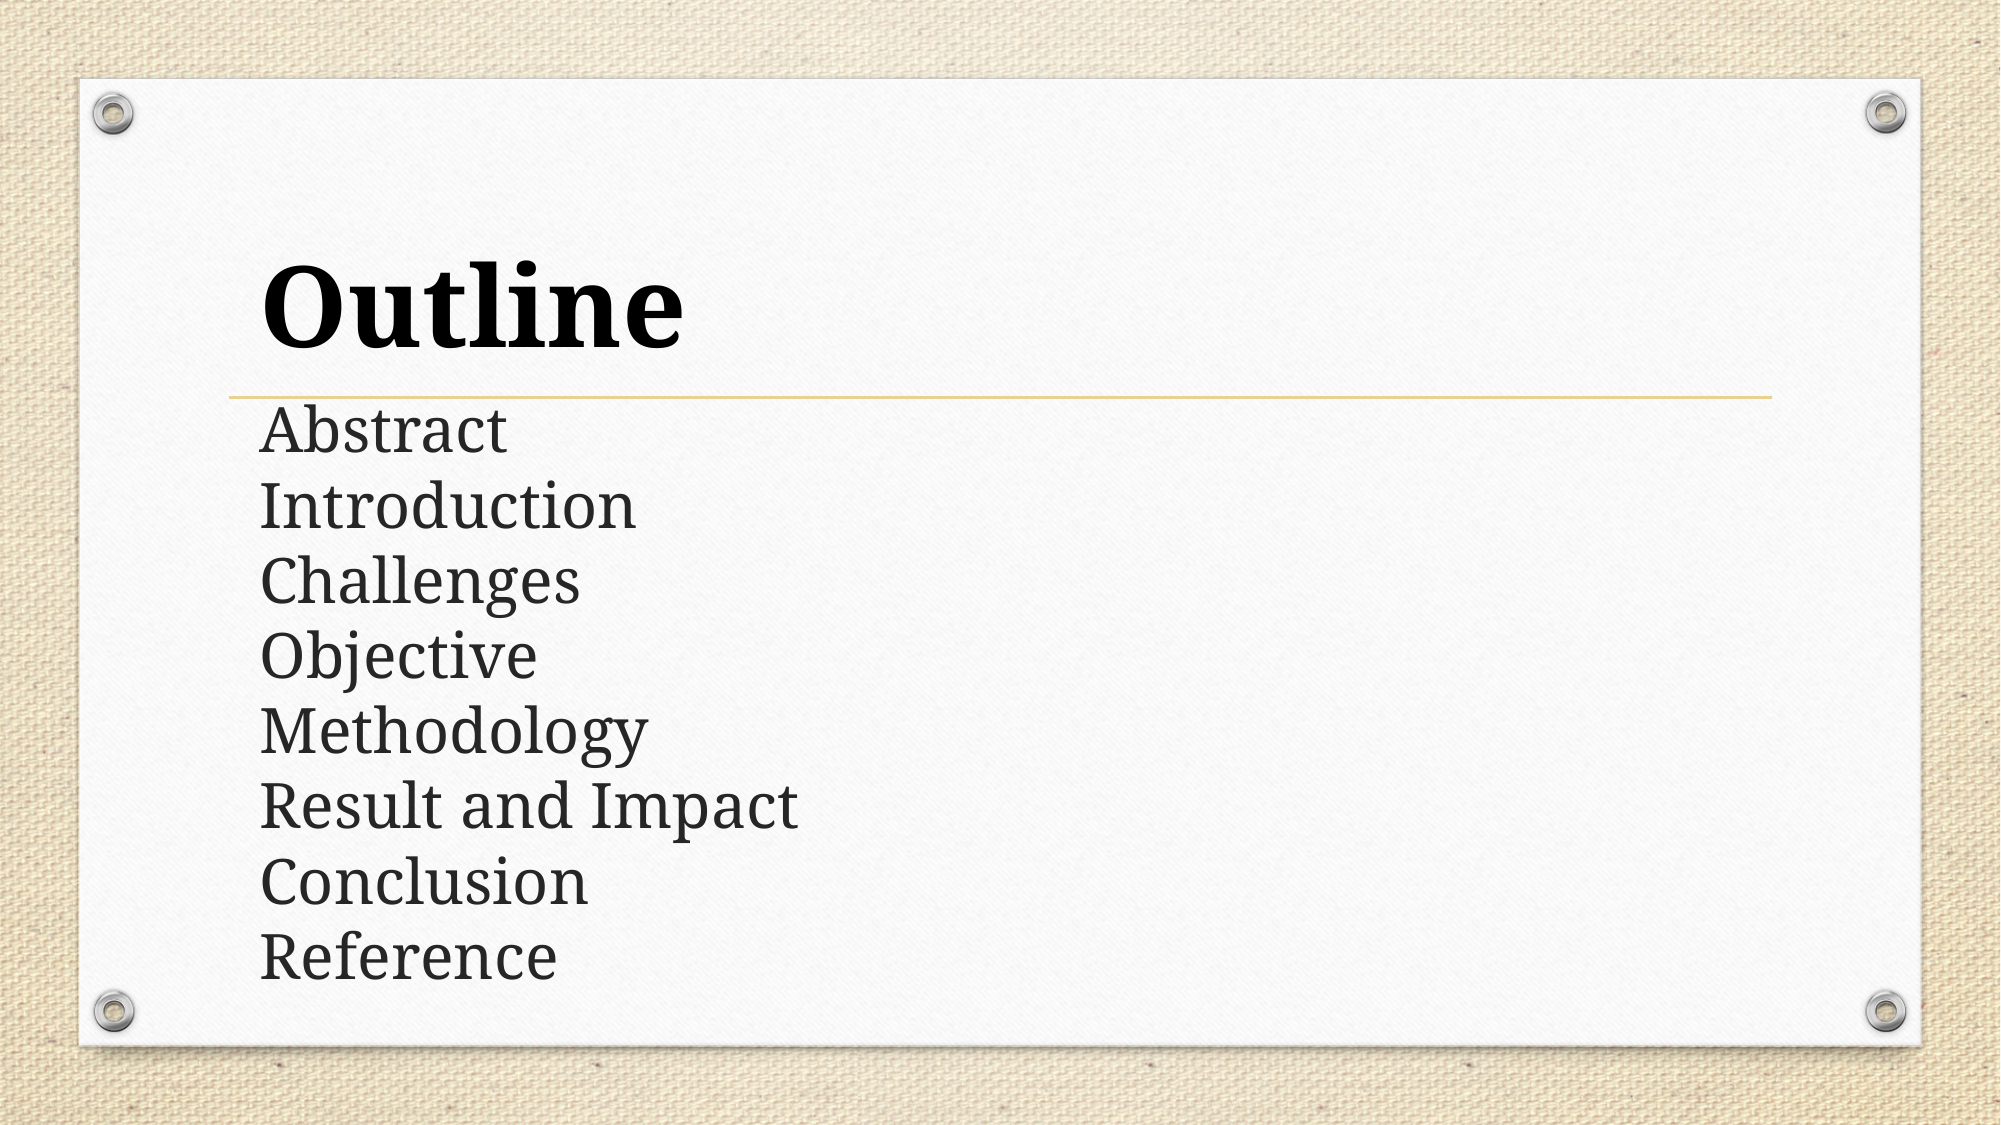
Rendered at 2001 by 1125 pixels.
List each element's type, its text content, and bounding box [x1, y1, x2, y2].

title Abstract Introduction Challenges Objective Methodology Result and Impact Conclusion Reference [244, 379, 1184, 1003]
picture [0, 0, 2001, 1125]
text_box Outline [244, 228, 864, 378]
